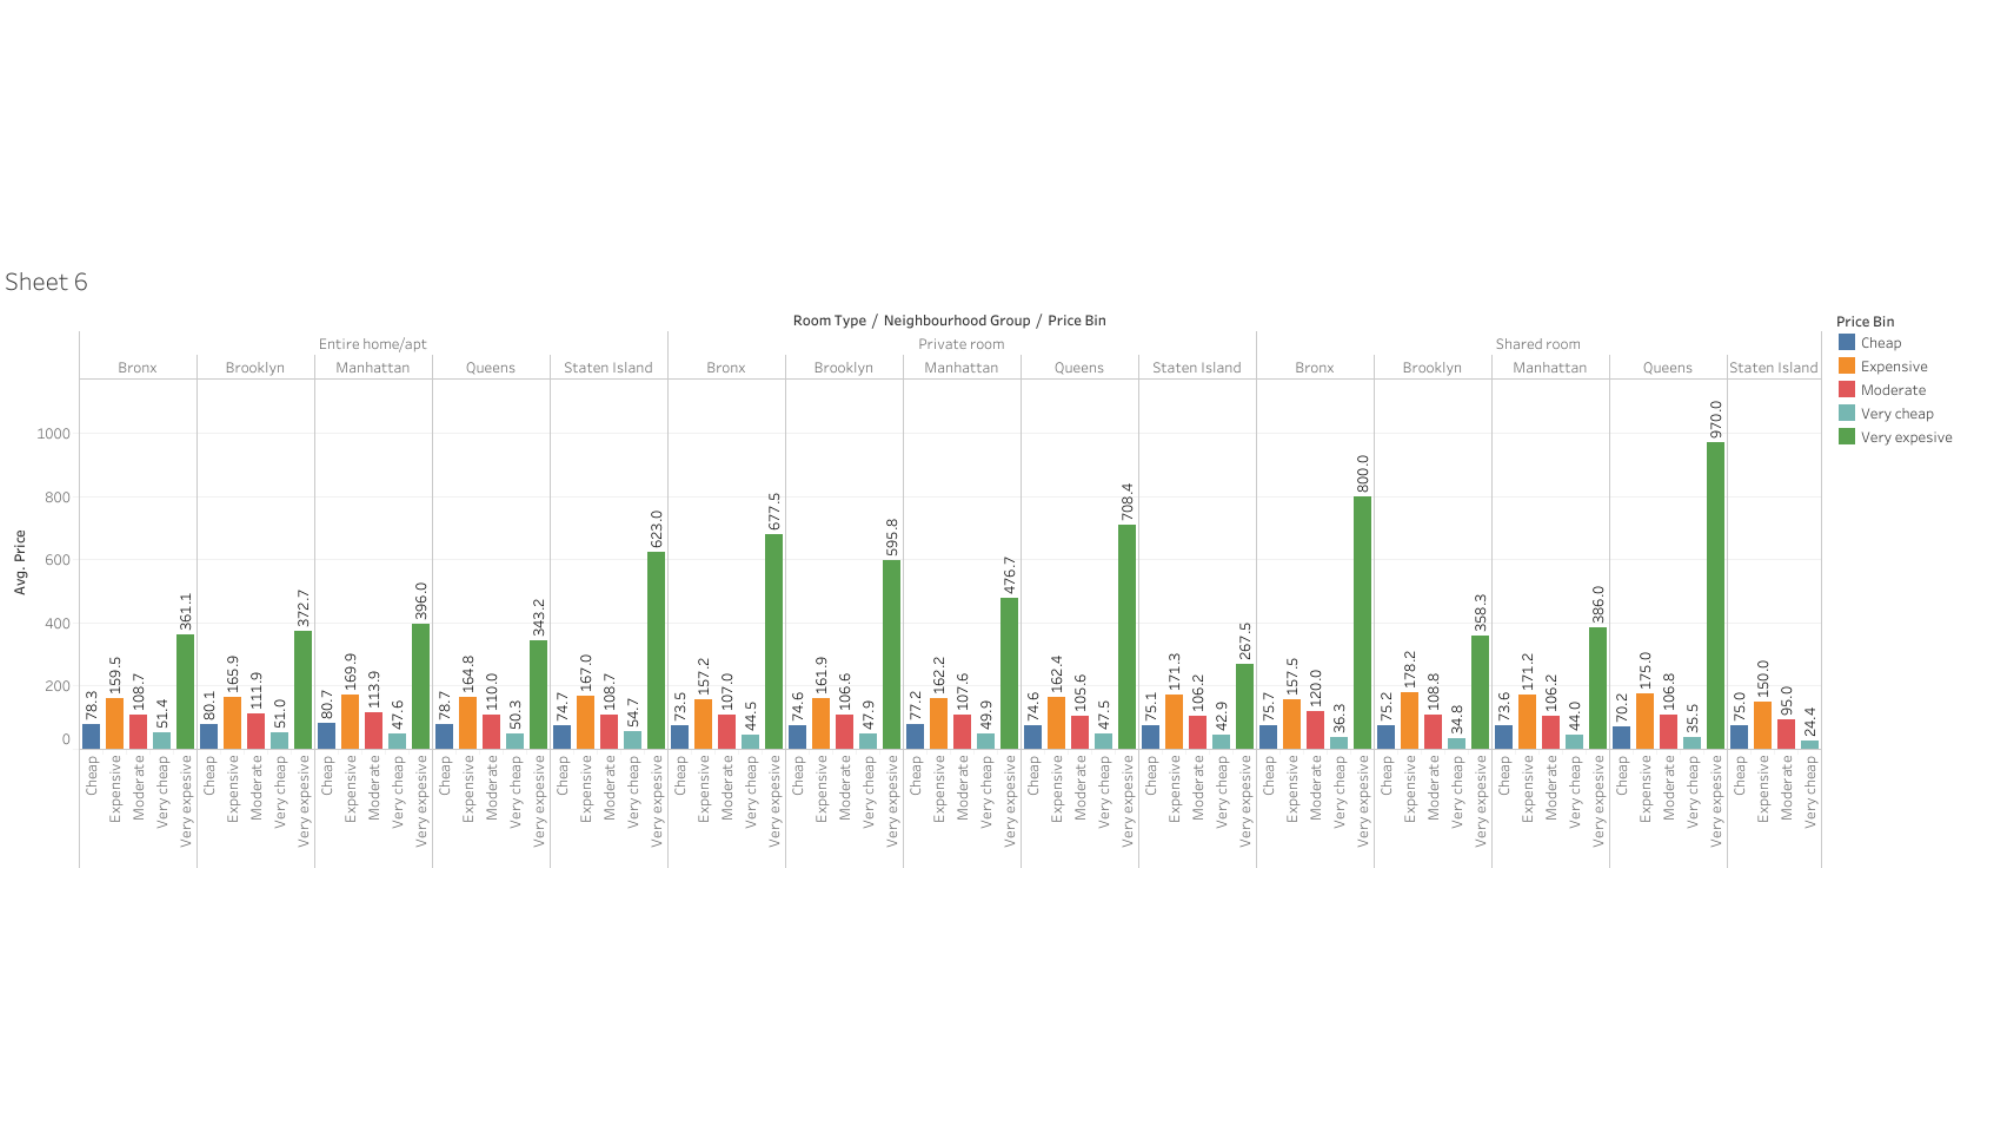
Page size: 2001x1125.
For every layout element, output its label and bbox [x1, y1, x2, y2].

picture [0, 257, 2000, 868]
